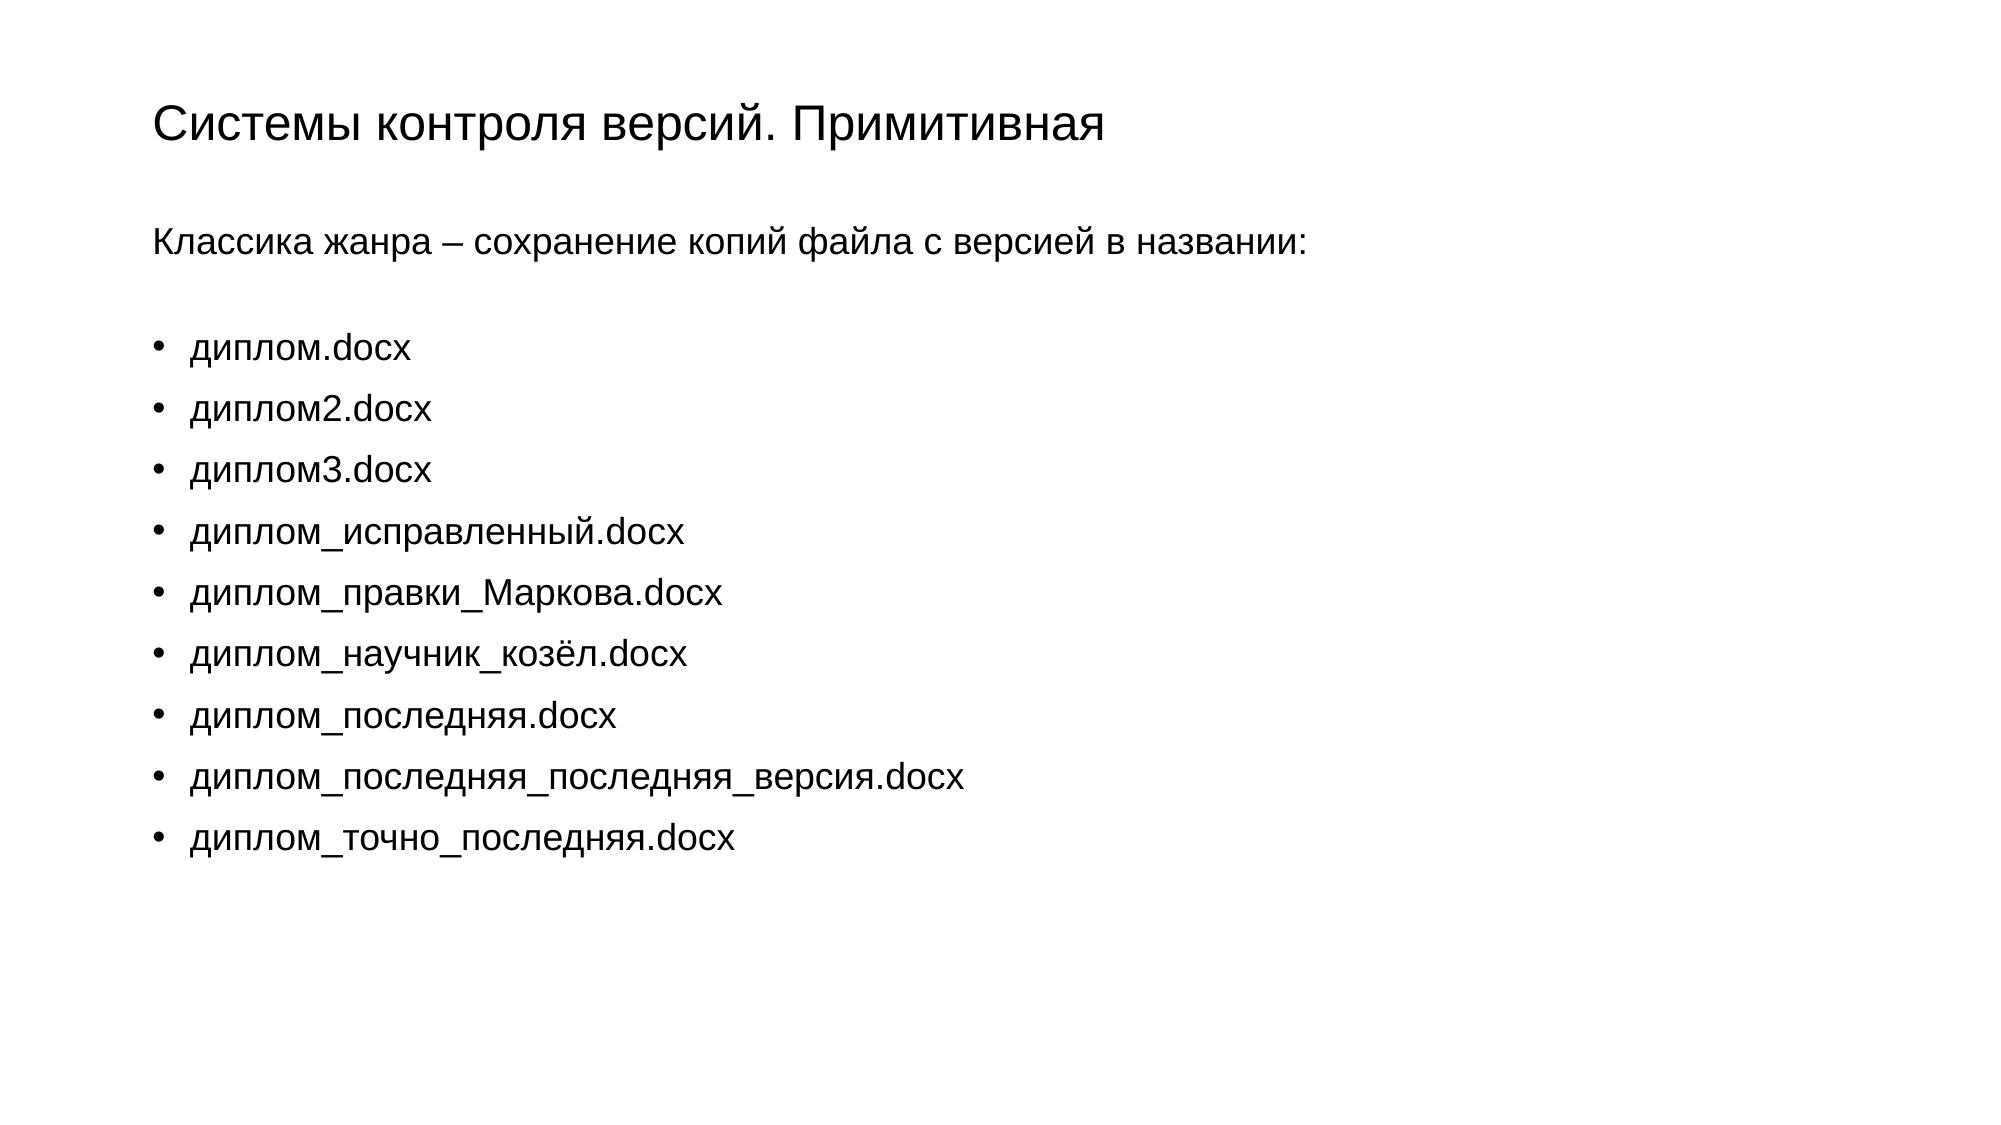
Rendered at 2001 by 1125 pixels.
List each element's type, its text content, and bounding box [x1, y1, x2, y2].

list Классика жанра – сохранение копий файла с версией в названии: диплом.docx диплом2.docx диплом3.docx диплом_исправленный.docx диплом_правки_Маркова.docx диплом_научник_козёл.docx диплом_последняя.docx диплом_последняя_последняя_версия.docx диплом_точно_последняя.docx [137, 214, 1863, 1014]
title Системы контроля версий. Примитивная [137, 59, 1863, 189]
